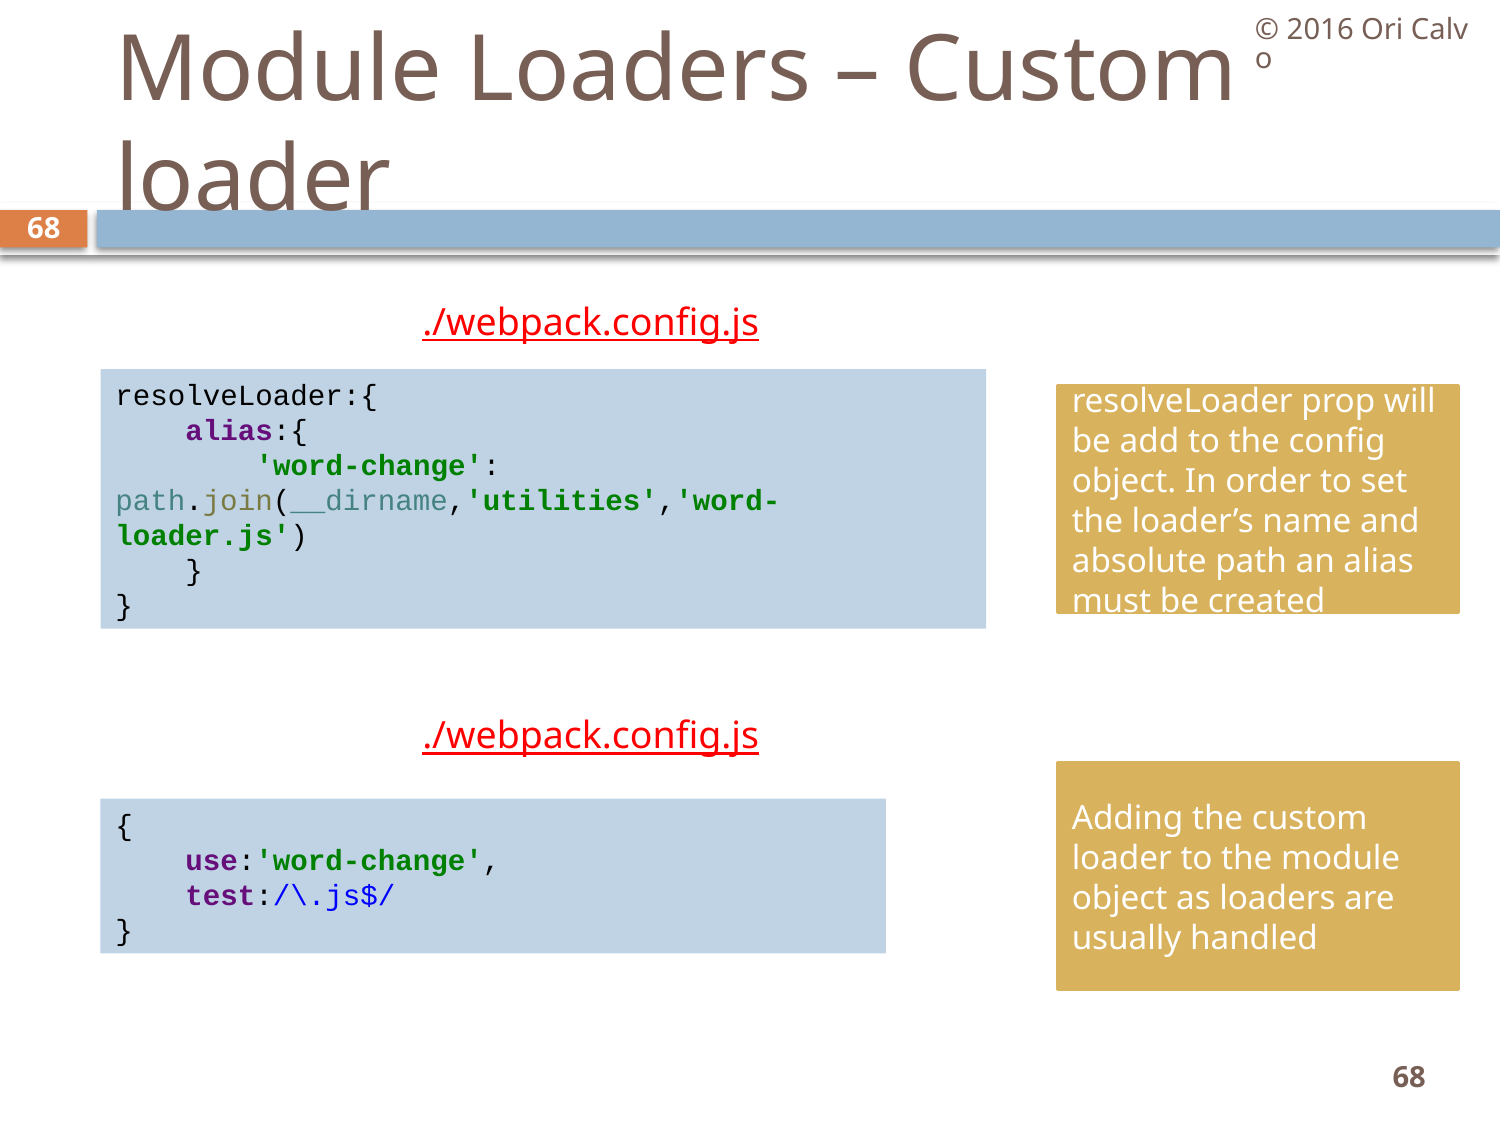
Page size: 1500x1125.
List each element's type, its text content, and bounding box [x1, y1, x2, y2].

text_box resolveLoader:{ alias:{ 'word-change': path.join(__dirname,'utilities','word-loader.js') } } [100, 369, 987, 629]
footer © 2016 Ori Calvo [1240, 0, 1500, 60]
text_box Adding the custom loader to the module object as loaders are usually handled [1056, 761, 1460, 991]
text_box resolveLoader prop will be add to the config object. In order to set the loader’s name and absolute path an alias must be created [1056, 384, 1460, 614]
text_box ./webpack.config.js [407, 704, 774, 764]
title Module Loaders – Custom loader [100, 37, 1438, 200]
text_box ./webpack.config.js [407, 290, 774, 351]
slide_number 68 [0, 208, 88, 249]
text_box { use:'word-change', test:/\.js$/ } [100, 798, 886, 954]
